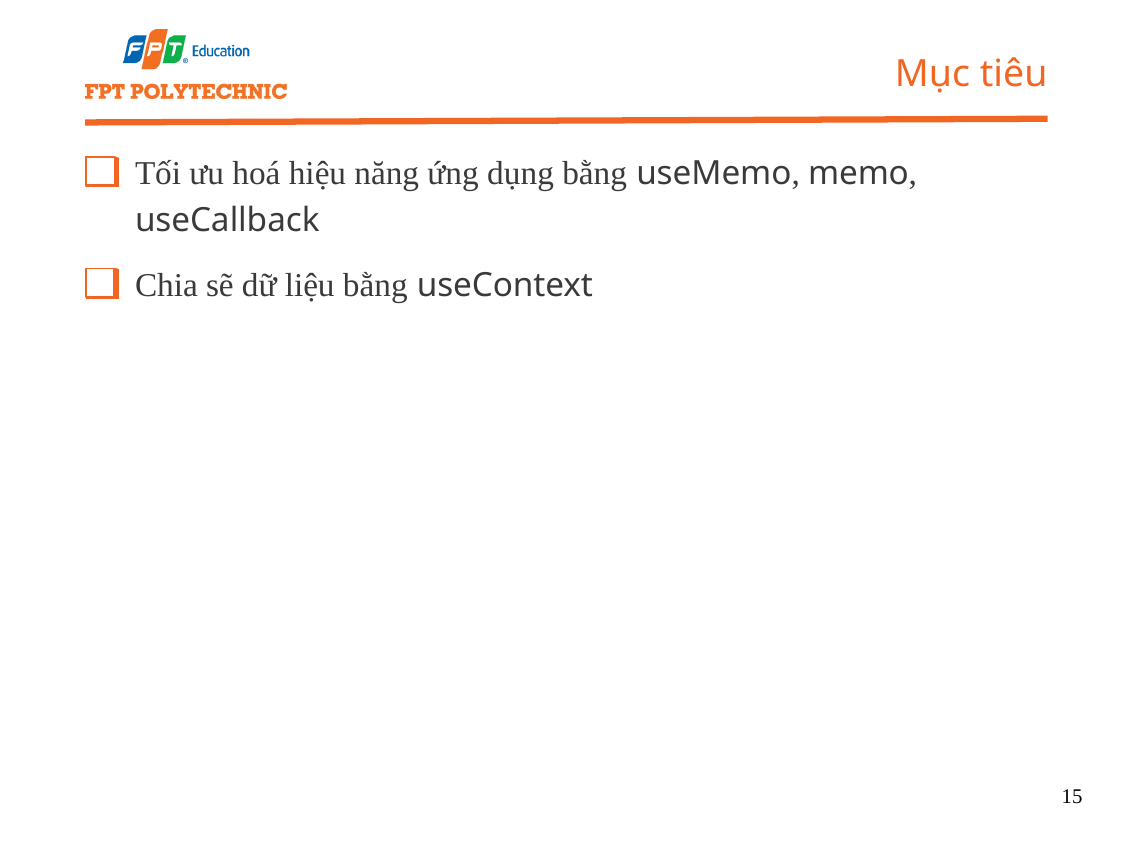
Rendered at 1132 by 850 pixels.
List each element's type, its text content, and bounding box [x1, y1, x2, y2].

text_box 15 [1047, 778, 1083, 808]
text_box Mục tiêu [476, 41, 1048, 95]
text_box [85, 29, 287, 99]
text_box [84, 264, 1038, 304]
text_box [84, 152, 1038, 238]
